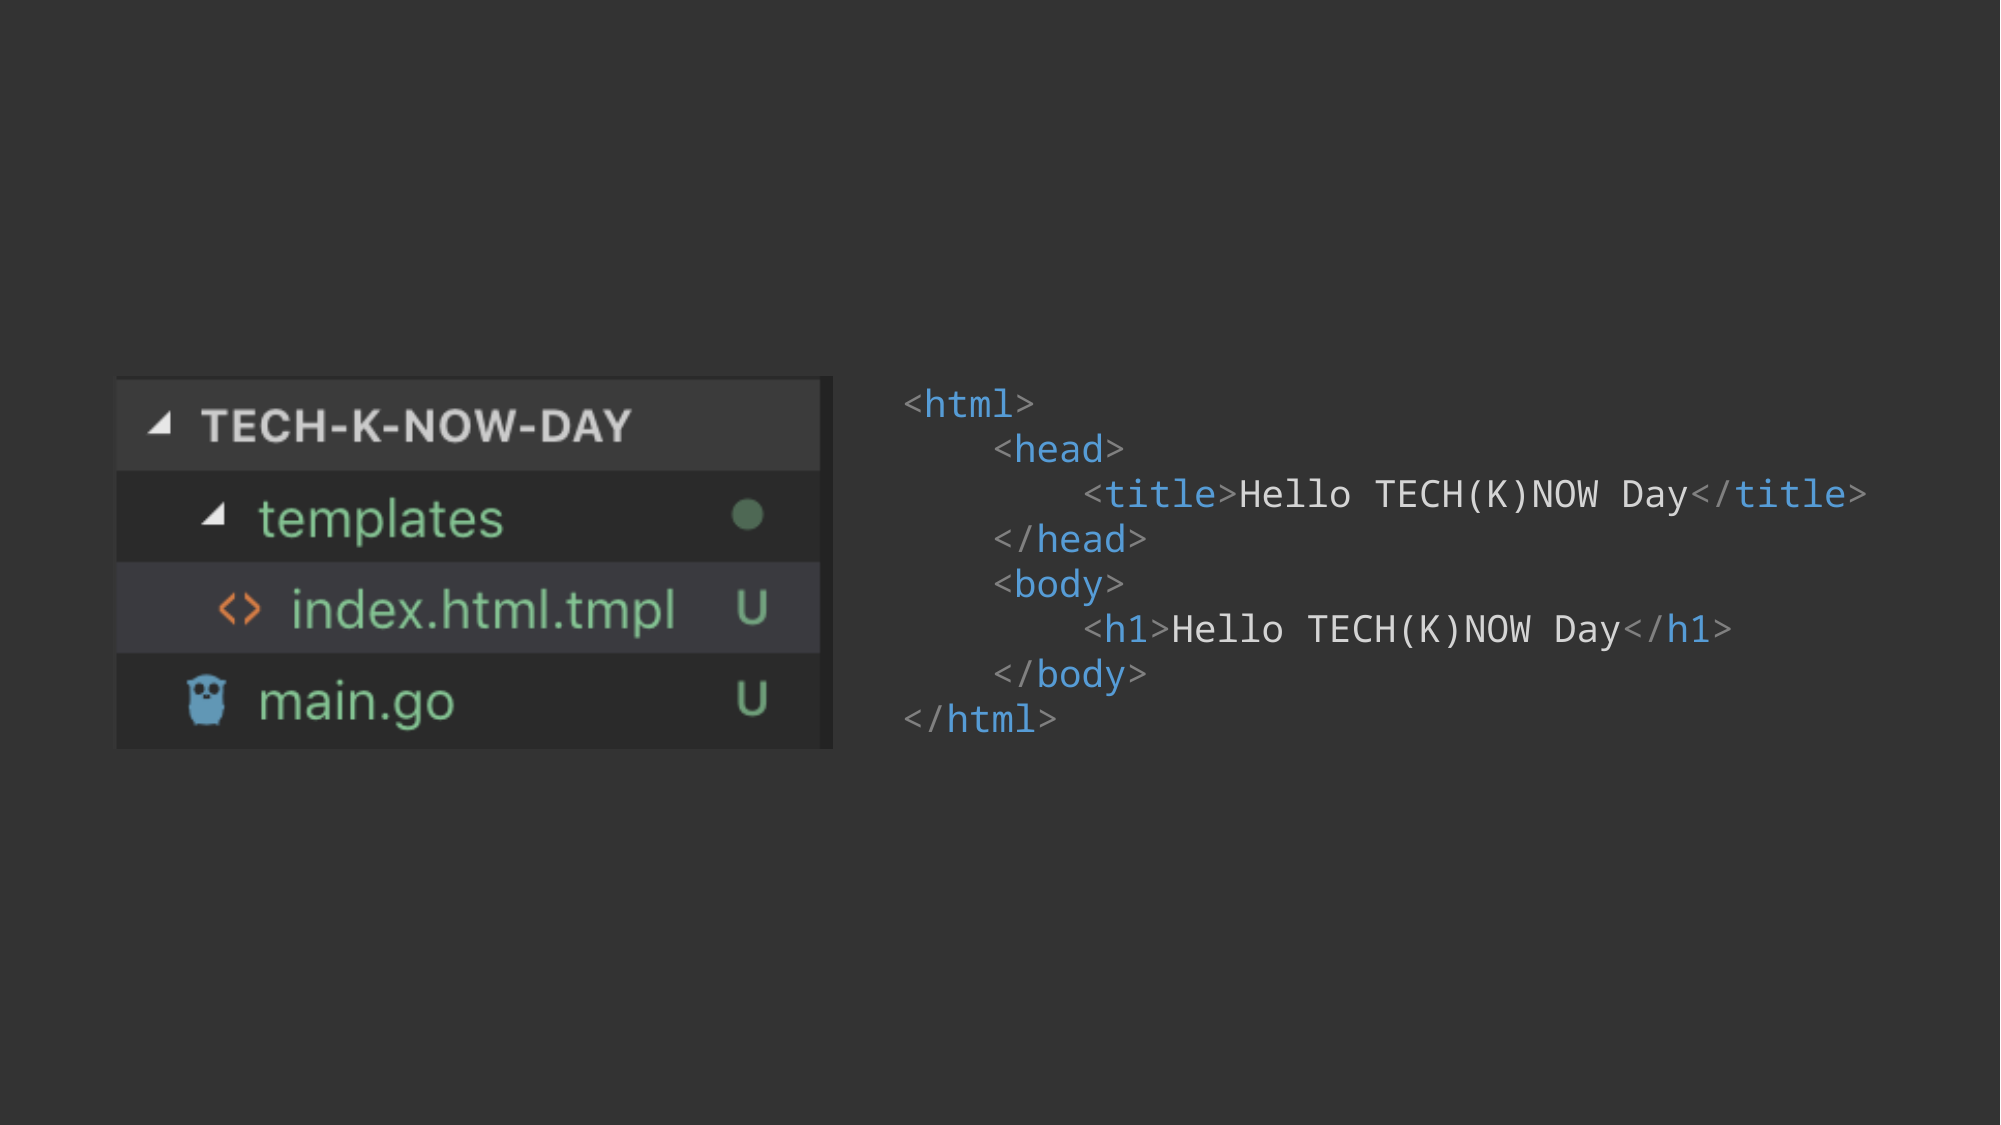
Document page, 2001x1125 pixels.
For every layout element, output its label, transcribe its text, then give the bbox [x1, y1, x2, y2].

text_box <html> <head> <title>Hello TECH(K)NOW Day</title> </head> <body> <h1>Hello TECH(K)NOW Day</h1> </body> </html> [886, 373, 1917, 748]
picture [112, 376, 833, 749]
